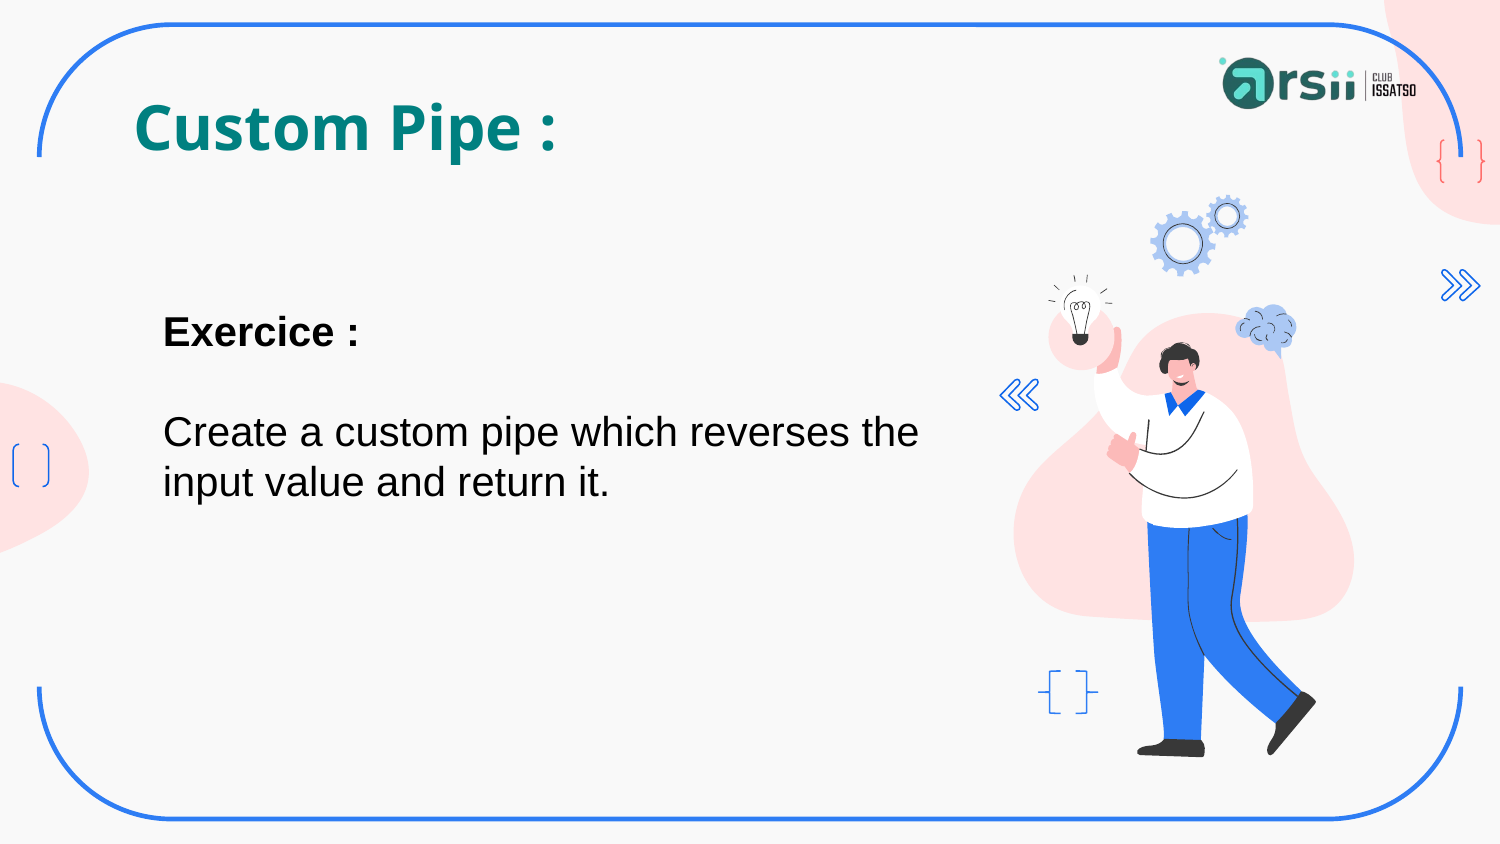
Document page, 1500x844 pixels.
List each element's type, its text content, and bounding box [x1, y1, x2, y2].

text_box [999, 194, 1357, 758]
text_box Exercice : Create a custom pipe which reverses the input value and return it. [148, 296, 952, 512]
picture [1161, 16, 1491, 147]
title Custom Pipe : [118, 72, 1382, 167]
